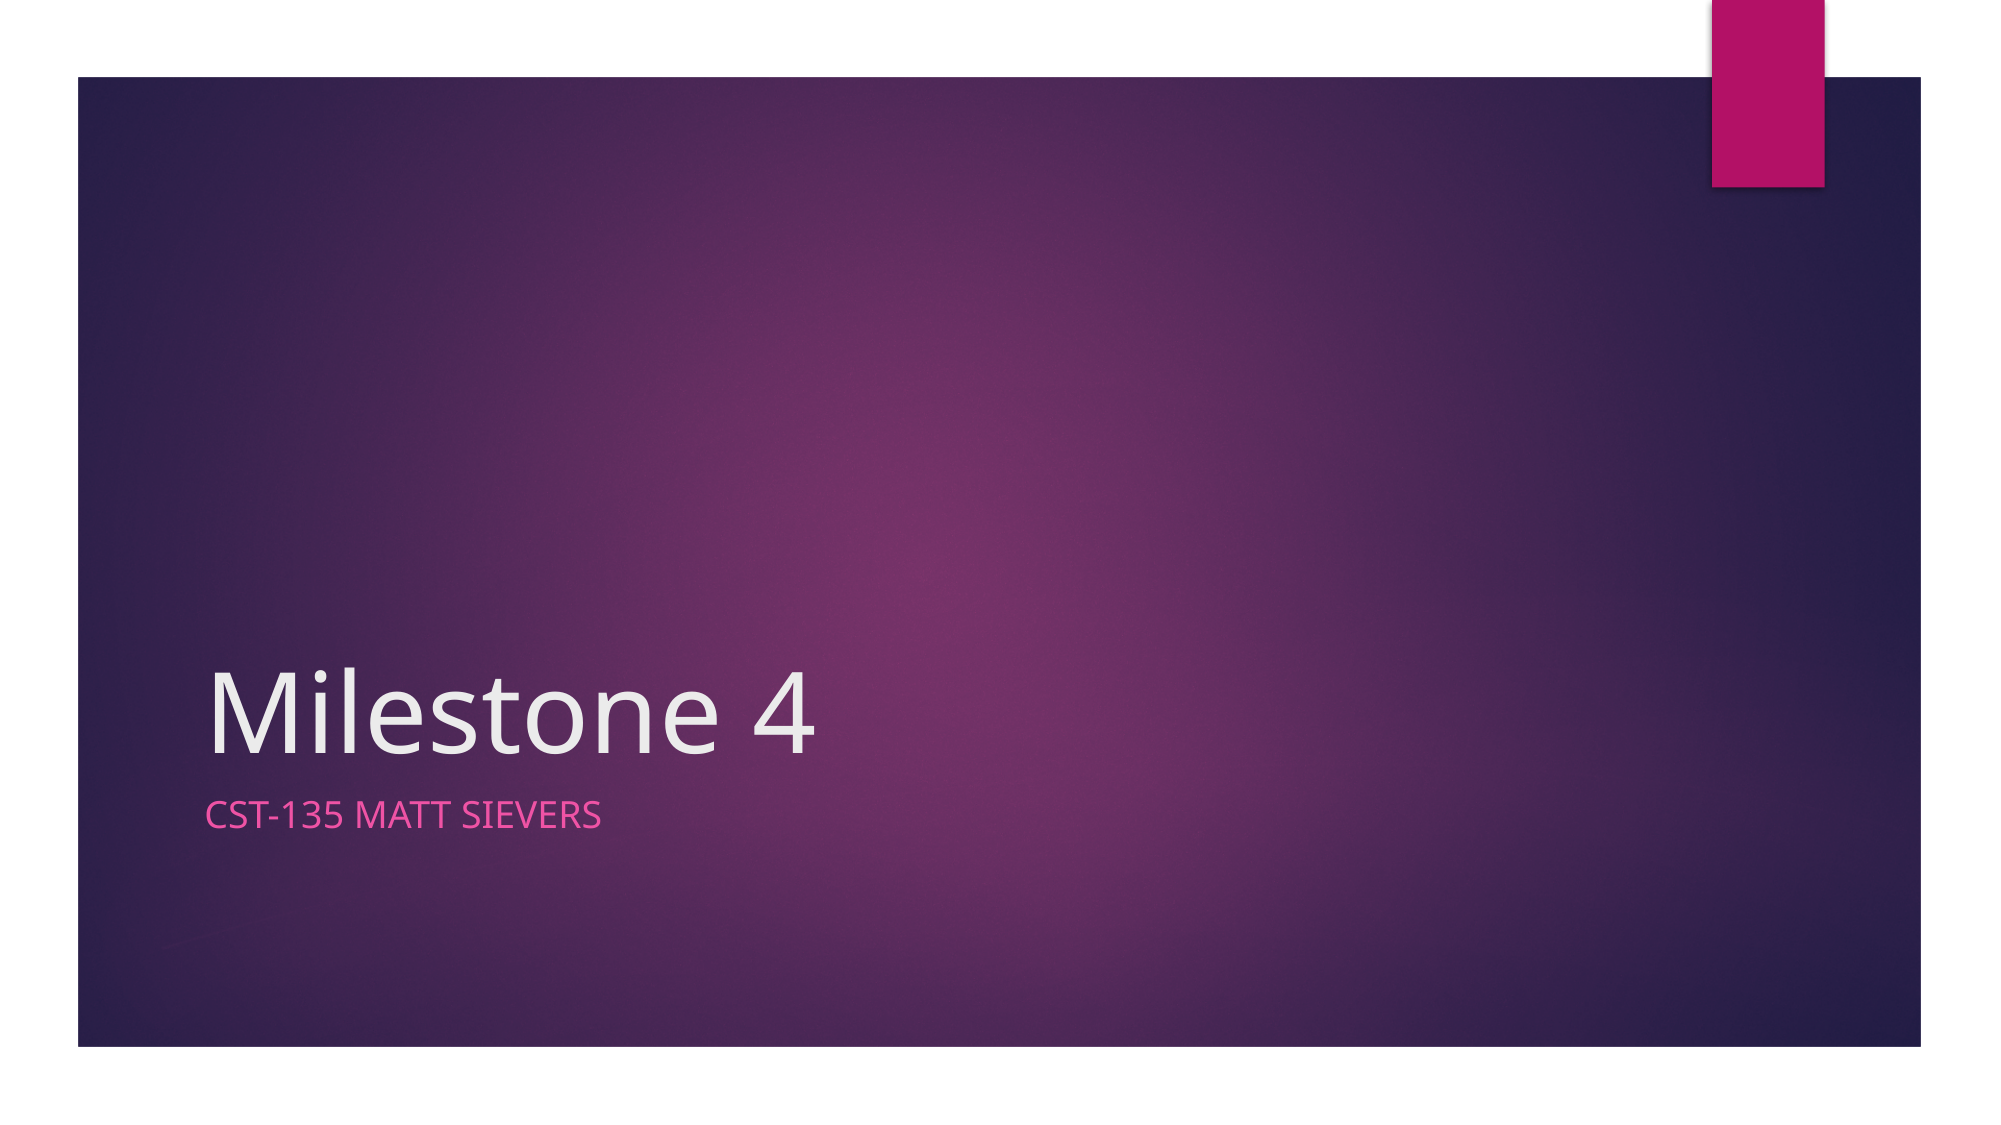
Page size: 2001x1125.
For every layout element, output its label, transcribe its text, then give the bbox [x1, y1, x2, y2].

subtitle CST-135 Matt Sievers [189, 783, 1638, 925]
title Milestone 4 [189, 344, 1638, 783]
